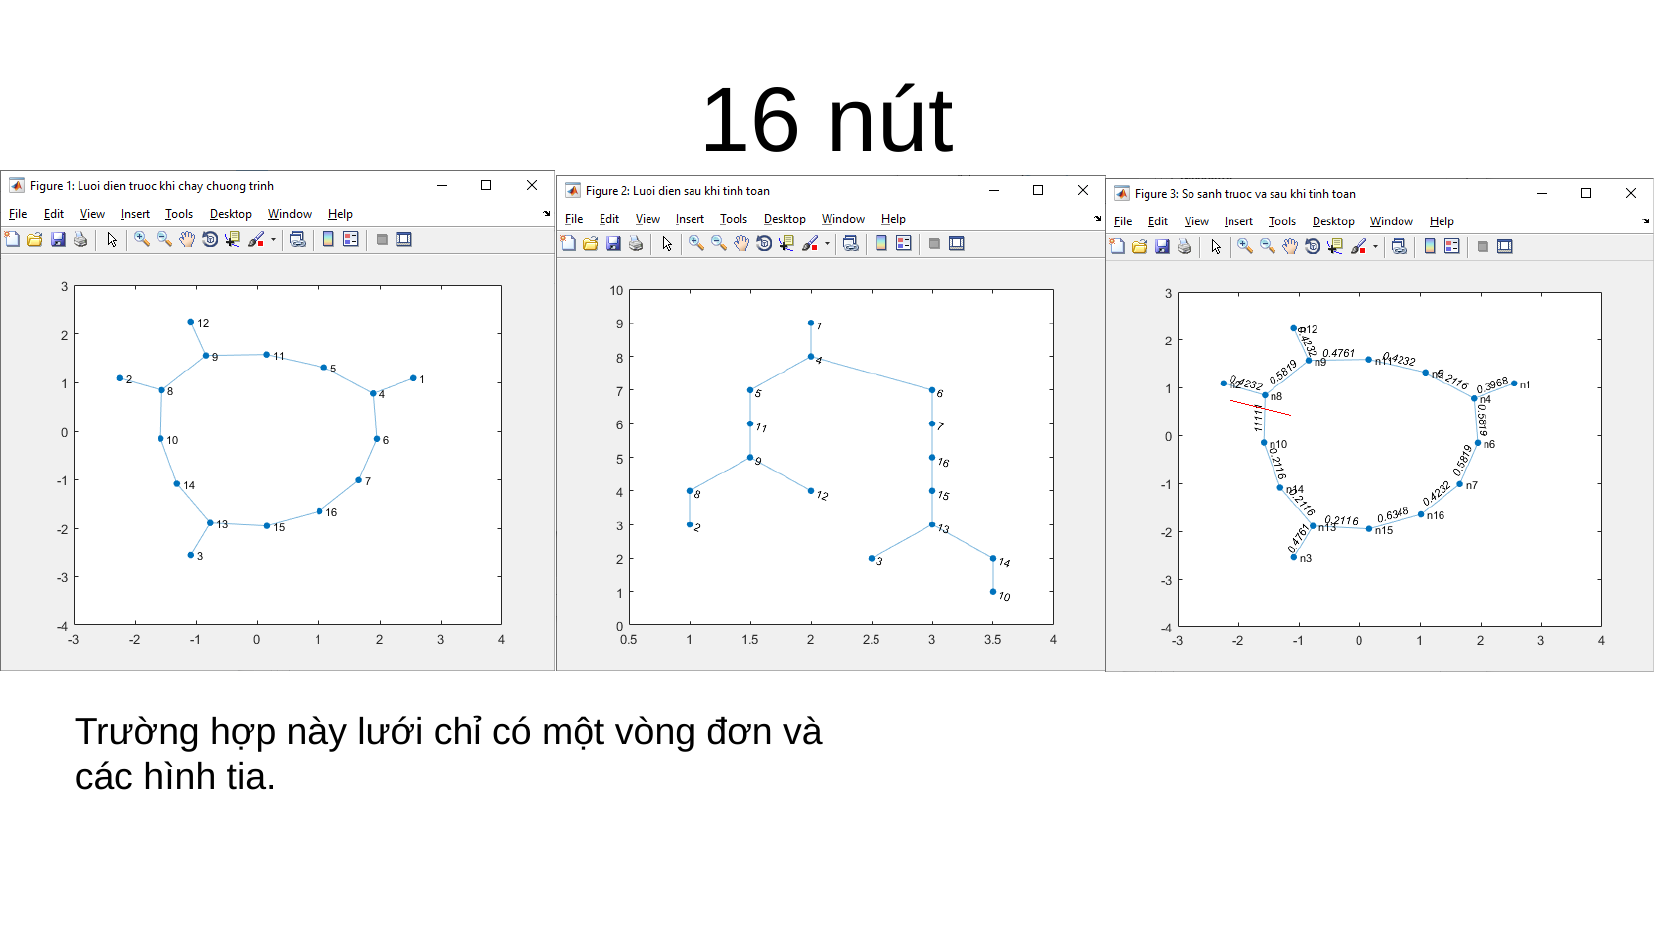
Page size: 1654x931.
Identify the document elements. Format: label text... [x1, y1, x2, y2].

text_box Trường hợp này lưới chỉ có một vòng đơn và các hình tia. [59, 699, 855, 804]
text_box 16 nút [82, 59, 1571, 170]
picture [0, 170, 1654, 672]
